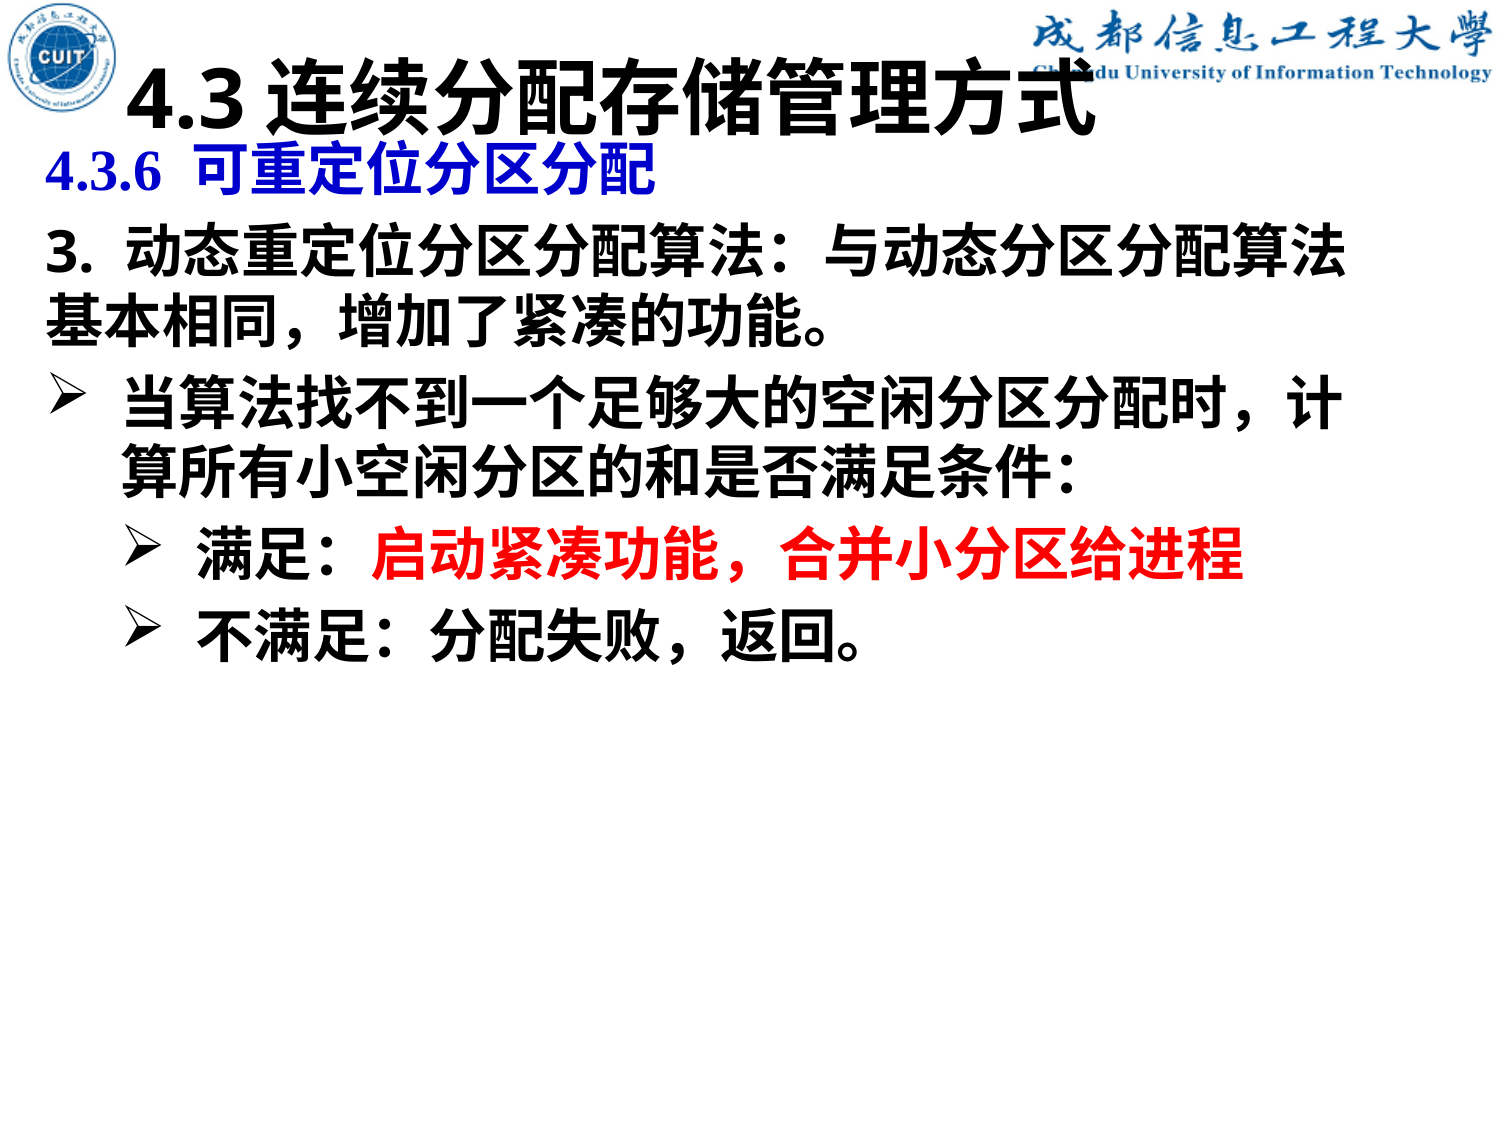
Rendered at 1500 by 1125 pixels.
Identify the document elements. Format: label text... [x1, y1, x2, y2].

picture [0, 0, 130, 37]
picture [1021, 0, 1500, 91]
text_box 4.3.6 可重定位分区分配 3. 动态重定位分区分配算法：与动态分区分配算法基本相同，增加了紧凑的功能。 当算法找不到一个足够大的空闲分区分配时，计算所有小空闲分区的和是否满足条件： 满足：启动紧凑功能，合并小分区给进程 不满足：分配失败，返回。 [31, 125, 1412, 1000]
text_box 4.3连续分配存储管理方式 [0, 37, 1225, 153]
